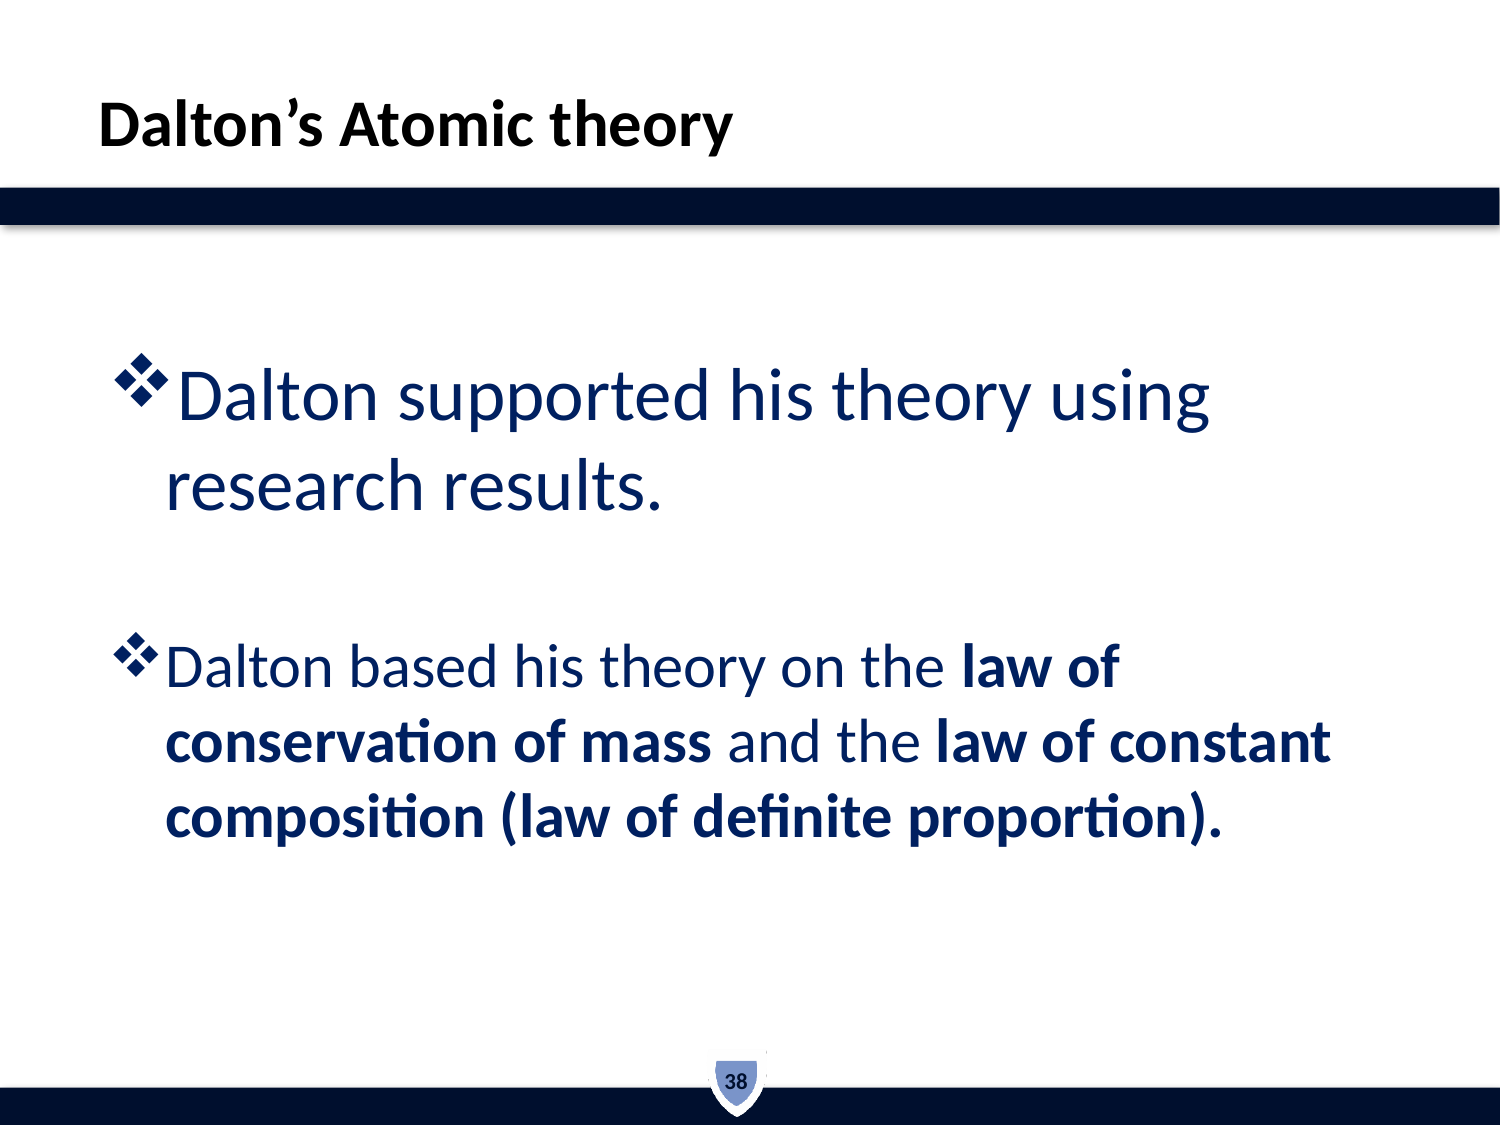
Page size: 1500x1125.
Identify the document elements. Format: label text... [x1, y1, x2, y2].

text_box Dalton’s Atomic theory [84, 72, 778, 168]
picture [706, 1110, 767, 1117]
list Dalton supported his theory using research results. Dalton based his theory on the law of conservation of mass and the law of constant composition (law of definite proportion). [75, 249, 1425, 1061]
slide_number 38 [704, 1050, 768, 1110]
